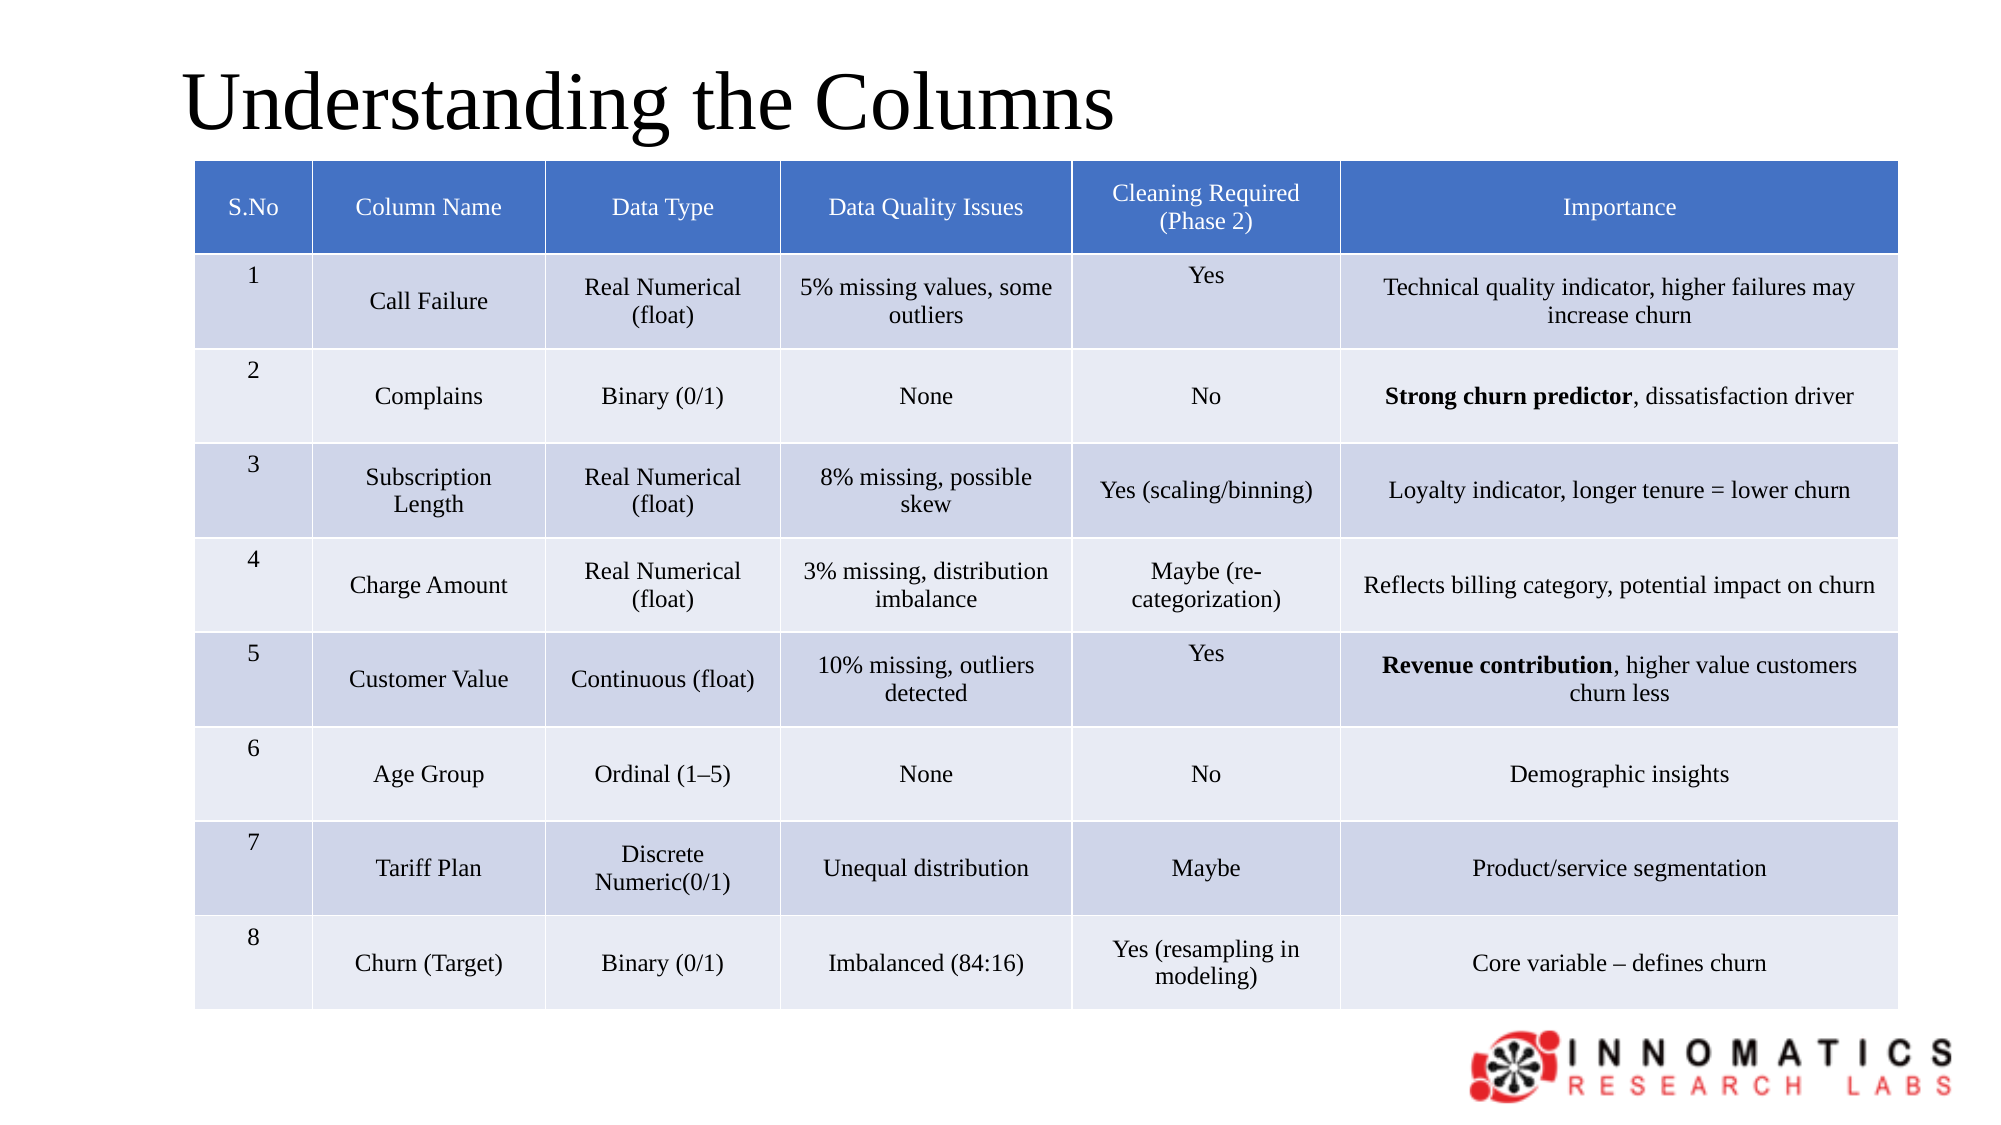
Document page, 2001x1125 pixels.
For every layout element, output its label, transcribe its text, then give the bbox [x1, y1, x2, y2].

table_cell Charge Amount [313, 539, 545, 631]
table_cell Reflects billing category, potential impact on churn [1341, 539, 1898, 631]
table_cell Discrete Numeric(0/1) [546, 822, 780, 915]
table_cell Core variable – defines churn [1341, 916, 1898, 1009]
table_cell Binary (0/1) [546, 916, 780, 1009]
table_header Importance [1341, 161, 1898, 253]
table_cell 2 [195, 350, 312, 442]
table_header Cleaning Required (Phase 2) [1073, 161, 1340, 253]
table_cell Yes [1073, 255, 1340, 348]
table_header Data Quality Issues [781, 161, 1071, 253]
table_cell 10% missing, outliers detected [781, 633, 1071, 726]
table_cell None [781, 350, 1071, 442]
picture [1445, 1014, 1975, 1125]
table_cell Tariff Plan [313, 822, 545, 915]
table_cell 4 [195, 539, 312, 631]
table_cell Subscription Length [313, 444, 545, 537]
table_cell Real Numerical (float) [546, 539, 780, 631]
table_cell 3% missing, distribution imbalance [781, 539, 1071, 631]
table_cell Unequal distribution [781, 822, 1071, 915]
table_cell 7 [195, 822, 312, 915]
table_cell Loyalty indicator, longer tenure = lower churn [1341, 444, 1898, 537]
table_cell Product/service segmentation [1341, 822, 1898, 915]
title Understanding the Columns [166, 45, 1871, 160]
table_cell Yes (scaling/binning) [1073, 444, 1340, 537]
table_cell Churn (Target) [313, 916, 545, 1009]
table_cell Real Numerical (float) [546, 444, 780, 537]
table_header Data Type [546, 161, 780, 253]
table_cell Complains [313, 350, 545, 442]
table_cell Continuous (float) [546, 633, 780, 726]
table_cell Yes [1073, 633, 1340, 726]
table_cell Strong churn predictor, dissatisfaction driver [1341, 350, 1898, 442]
table_header Column Name [313, 161, 545, 253]
table_cell Real Numerical (float) [546, 255, 780, 348]
table_cell 1 [195, 255, 312, 348]
table_cell 6 [195, 728, 312, 820]
table_cell No [1073, 350, 1340, 442]
table_cell Yes (resampling in modeling) [1073, 916, 1340, 1009]
table_header S.No [195, 161, 312, 253]
table_cell No [1073, 728, 1340, 820]
table_cell Ordinal (1–5) [546, 728, 780, 820]
table_cell 5% missing values, some outliers [781, 255, 1071, 348]
table_cell Maybe [1073, 822, 1340, 915]
table_cell Binary (0/1) [546, 350, 780, 442]
table_cell Age Group [313, 728, 545, 820]
table_cell Revenue contribution, higher value customers churn less [1341, 633, 1898, 726]
table_cell Technical quality indicator, higher failures may increase churn [1341, 255, 1898, 348]
table_cell Customer Value [313, 633, 545, 726]
table_cell 8% missing, possible skew [781, 444, 1071, 537]
table_cell 5 [195, 633, 312, 726]
table_cell Call Failure [313, 255, 545, 348]
table_cell Imbalanced (84:16) [781, 916, 1071, 1009]
table_cell 3 [195, 444, 312, 537]
table_cell Maybe (re-categorization) [1073, 539, 1340, 631]
table_cell None [781, 728, 1071, 820]
table_cell 8 [195, 916, 312, 1009]
table_cell Demographic insights [1341, 728, 1898, 820]
